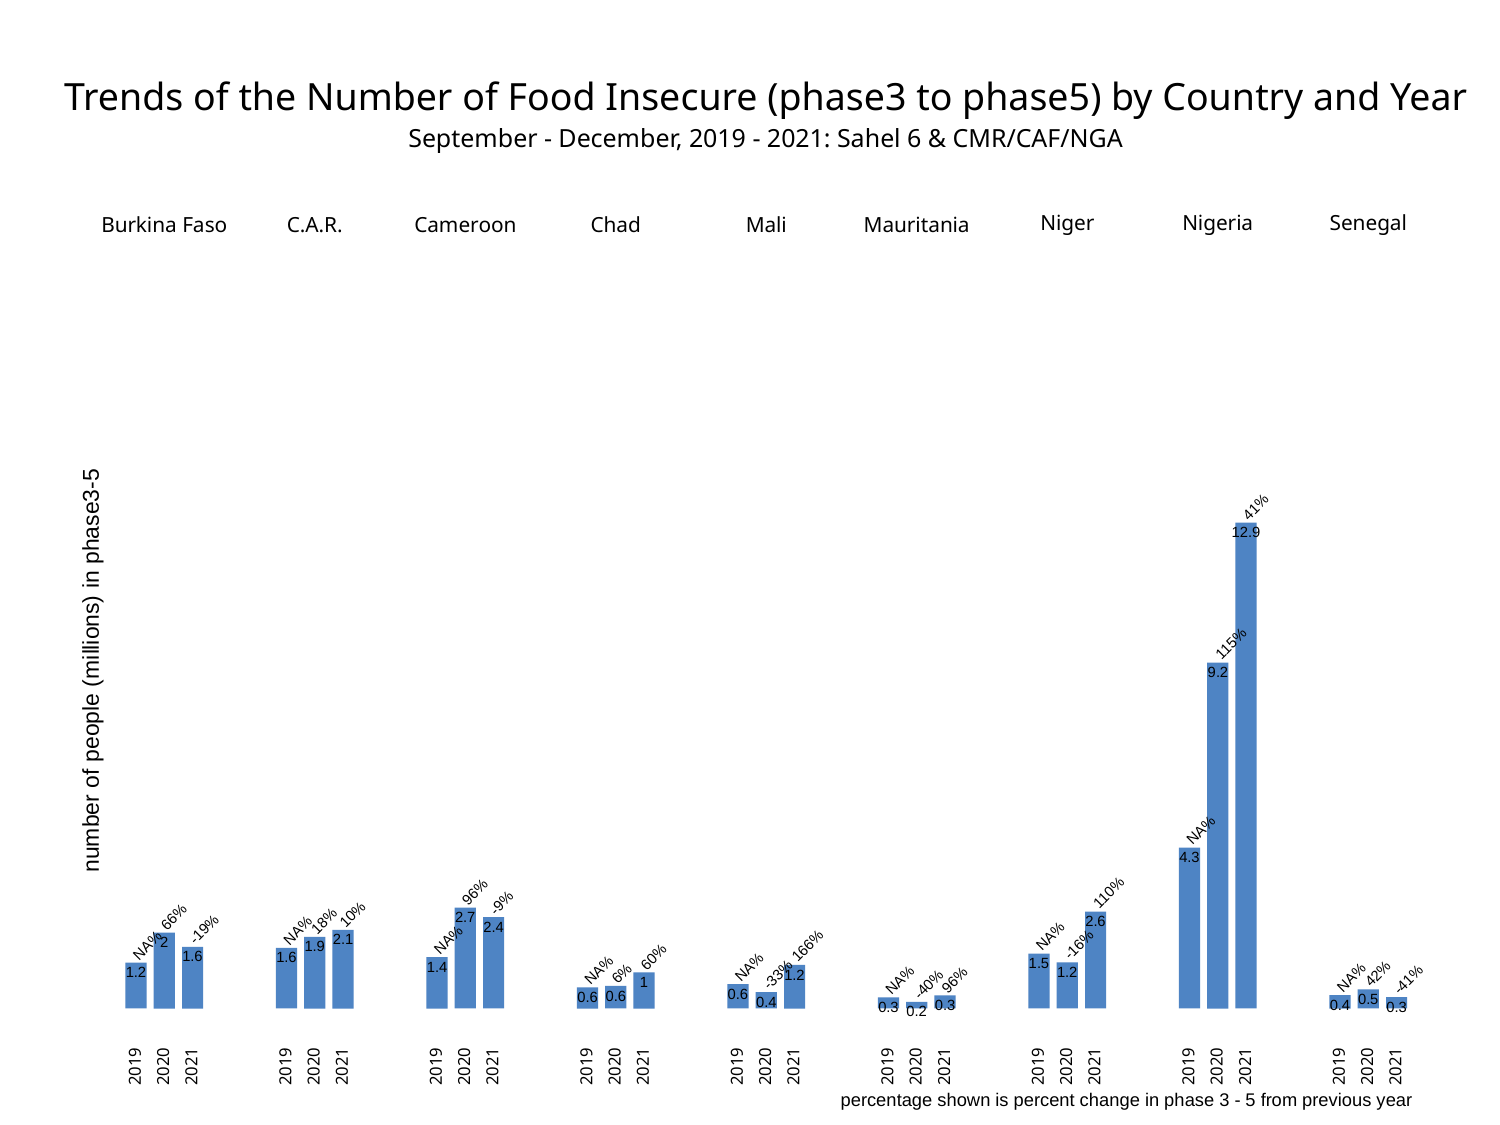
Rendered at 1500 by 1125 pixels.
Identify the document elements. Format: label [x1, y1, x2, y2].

text_box [74, 74, 1426, 1125]
